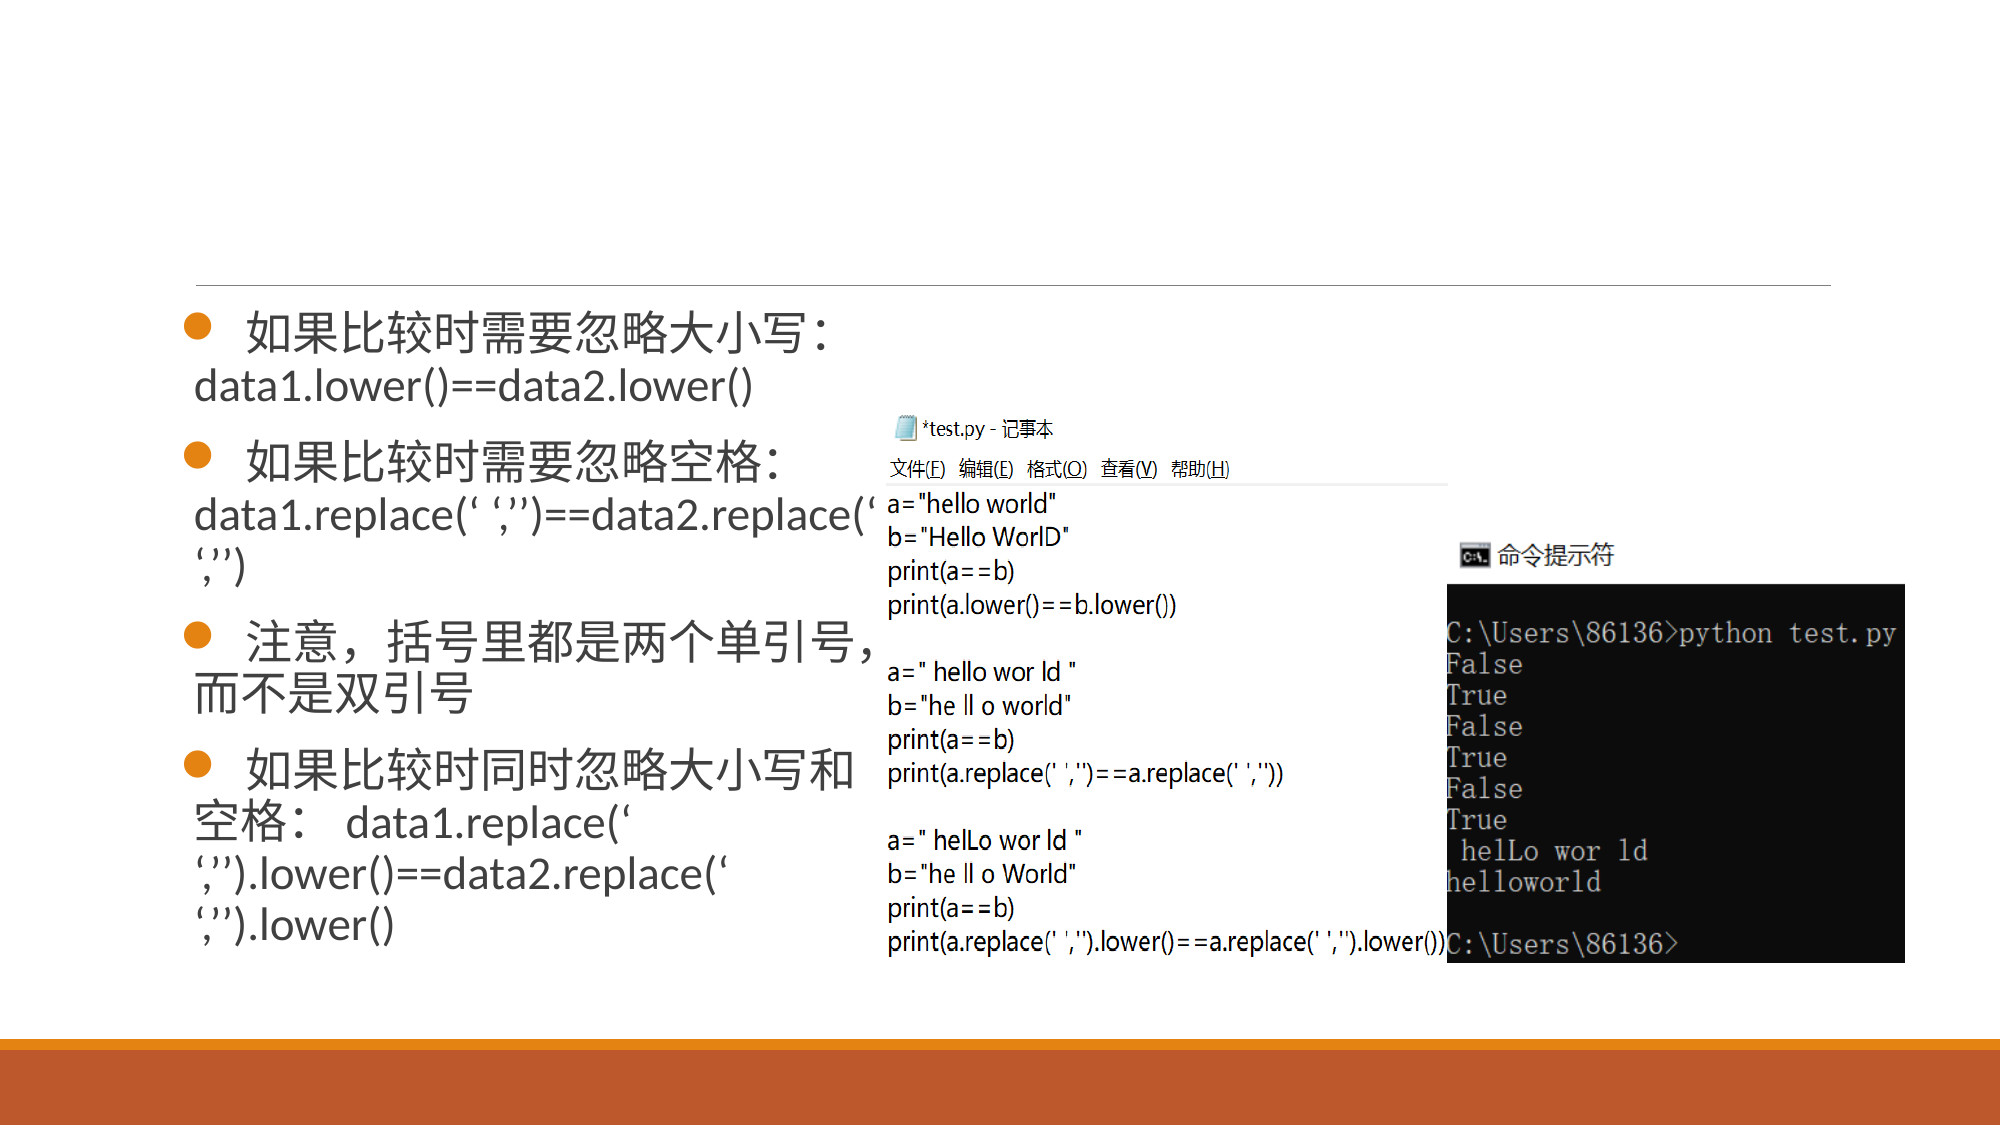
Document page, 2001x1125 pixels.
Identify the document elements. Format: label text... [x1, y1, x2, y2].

list 如果比较时需要忽略大小写：data1.lower()==data2.lower() 如果比较时需要忽略空格：data1.replace(‘ ‘,’’)==data2.replace(‘ ‘,’’) 注意，括号里都是两个单引号，而不是双引号 如果比较时同时忽略大小写和空格：data1.replace(‘ ‘,’’).lower()==data2.replace(‘ ‘,’’).lower() [180, 302, 887, 963]
picture [886, 409, 1905, 964]
